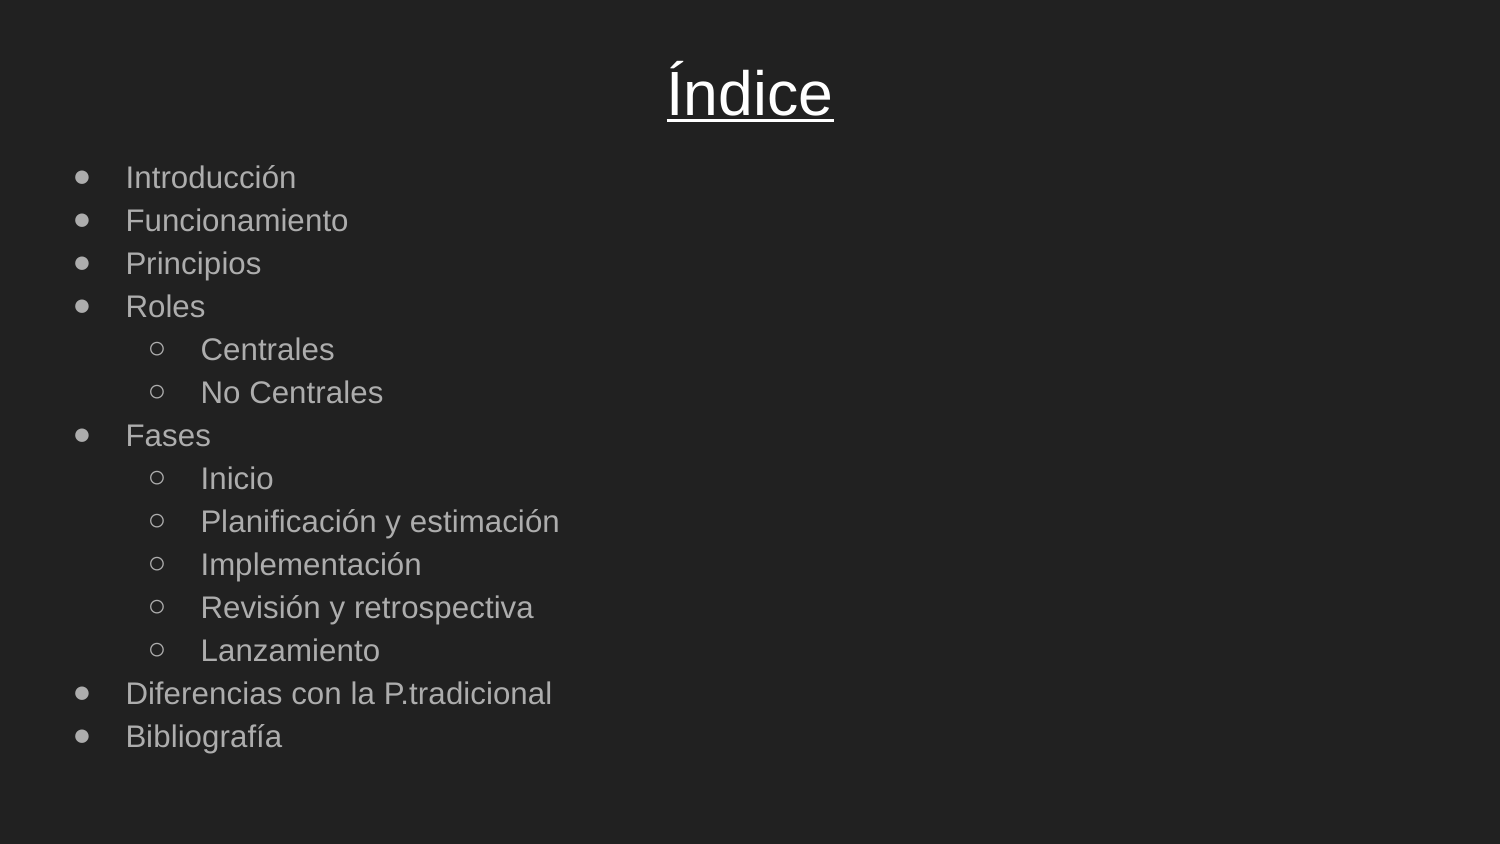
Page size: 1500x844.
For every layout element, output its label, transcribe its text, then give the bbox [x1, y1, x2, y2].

title Índice [51, 37, 1449, 151]
list Introducción Funcionamiento Principios Roles Centrales No Centrales Fases Inicio Planificación y estimación Implementación Revisión y retrospectiva Lanzamiento Diferencias con la P.tradicional Bibliografía [35, 136, 1434, 754]
